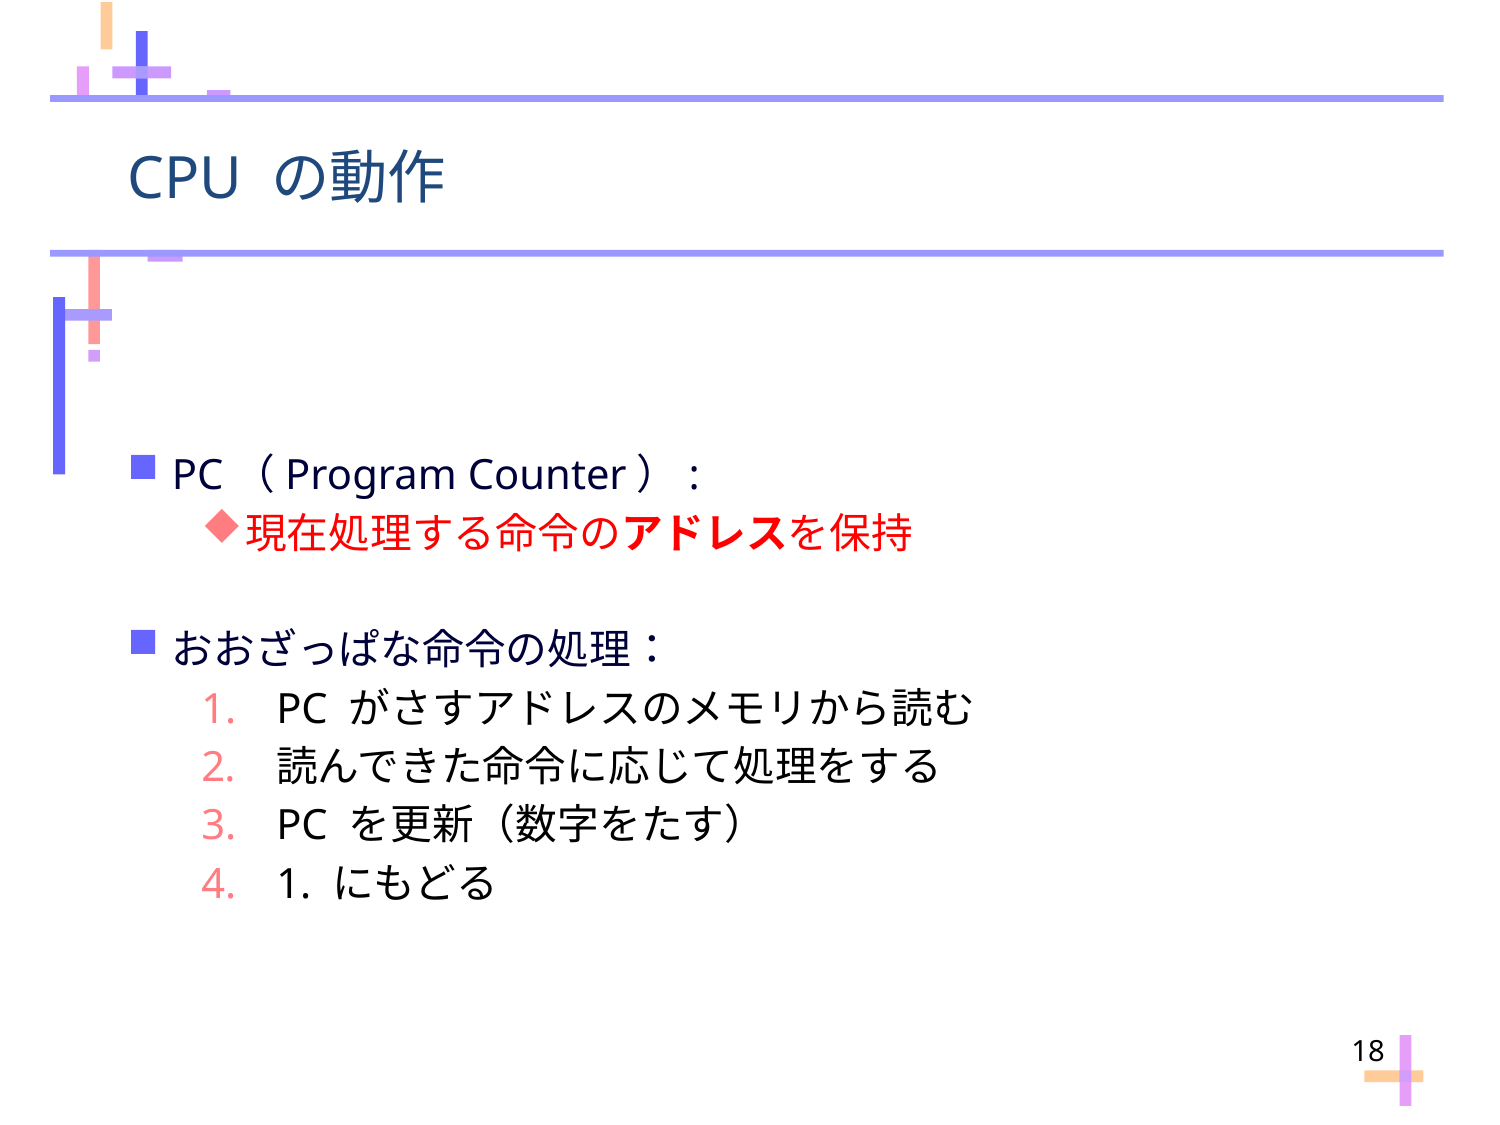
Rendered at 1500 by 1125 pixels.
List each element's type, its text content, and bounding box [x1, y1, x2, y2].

slide_number 18 [1187, 1024, 1401, 1091]
title CPU の動作 [112, 99, 1388, 251]
list PC（Program Counter）: 現在処理する命令のアドレスを保持 おおざっぱな命令の処理： PC がさすアドレスのメモリから読む 読んできた命令に応じて処理をする PC を更新（数字をたす） 1. にもどる [112, 274, 1401, 1080]
